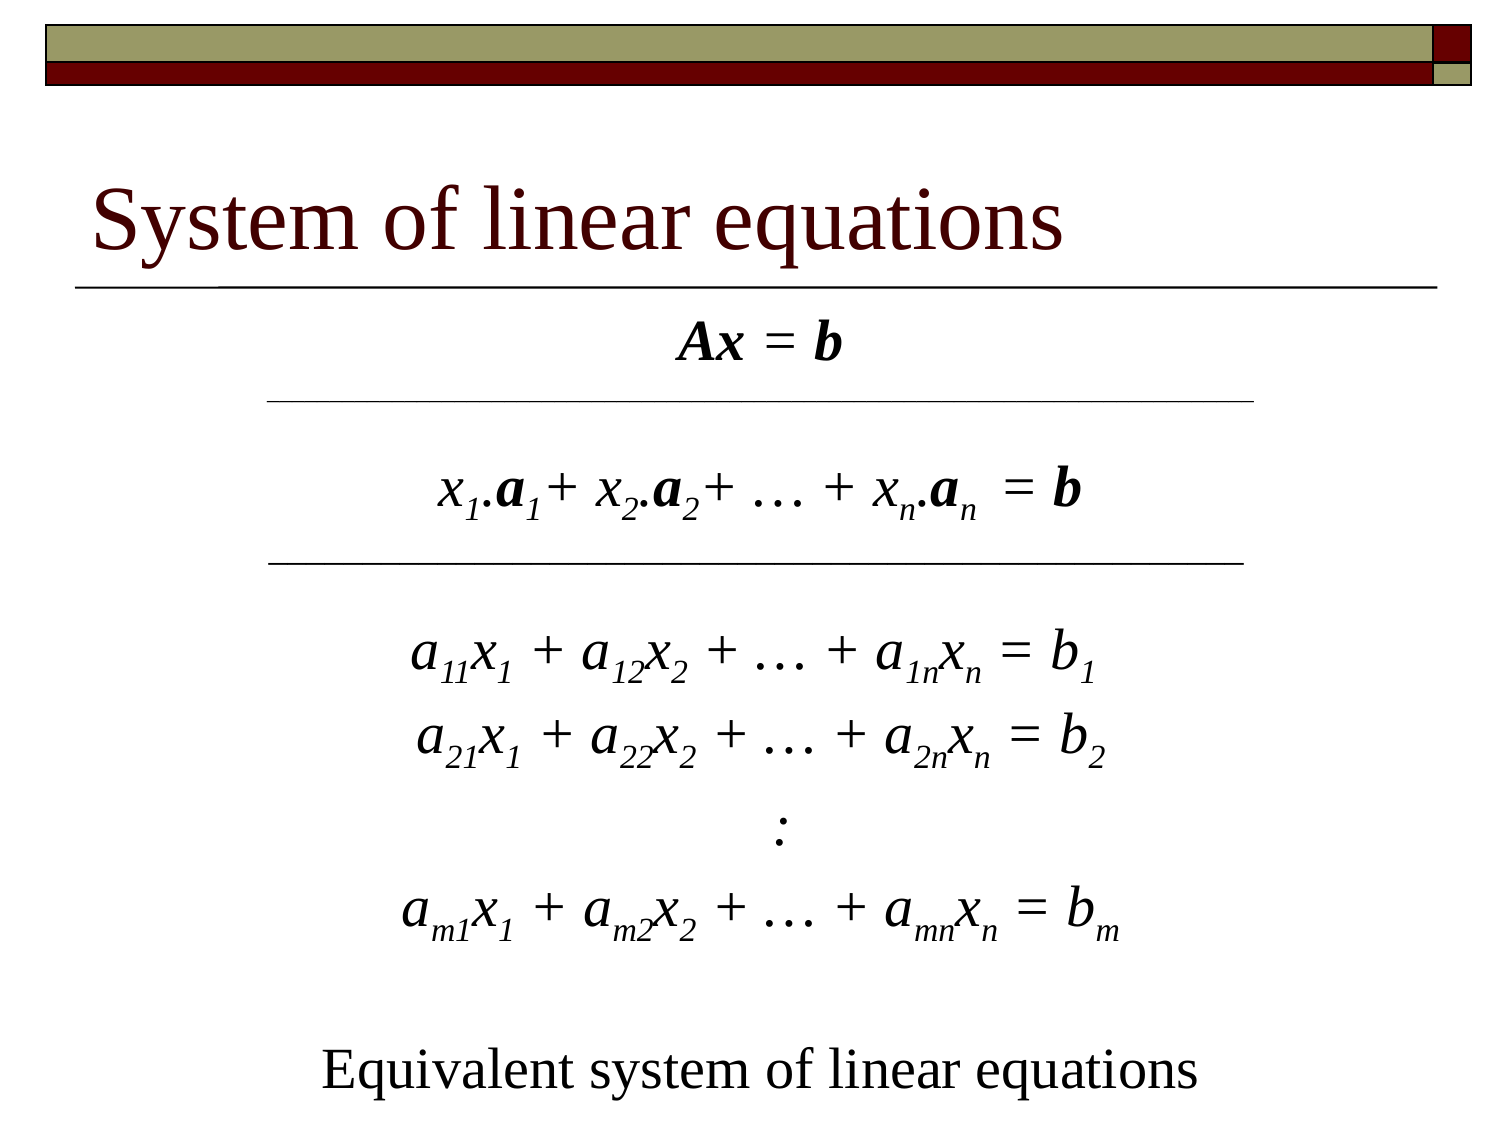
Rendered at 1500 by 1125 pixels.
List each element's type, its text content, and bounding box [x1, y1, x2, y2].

title System of linear equations [74, 87, 1426, 276]
list Ax = b _______________________________________________________________________________ x1.a1+ x2.a2+ … + xn.an = b ____________________________________________________ a11x1 + a12x2 + … + a1nxn = b1 a21x1 + a22x2 + … + a2nxn = b2 : am1x1 + am2x2 + … + amnxn = bm Equivalent system of linear equations [74, 302, 1448, 1107]
